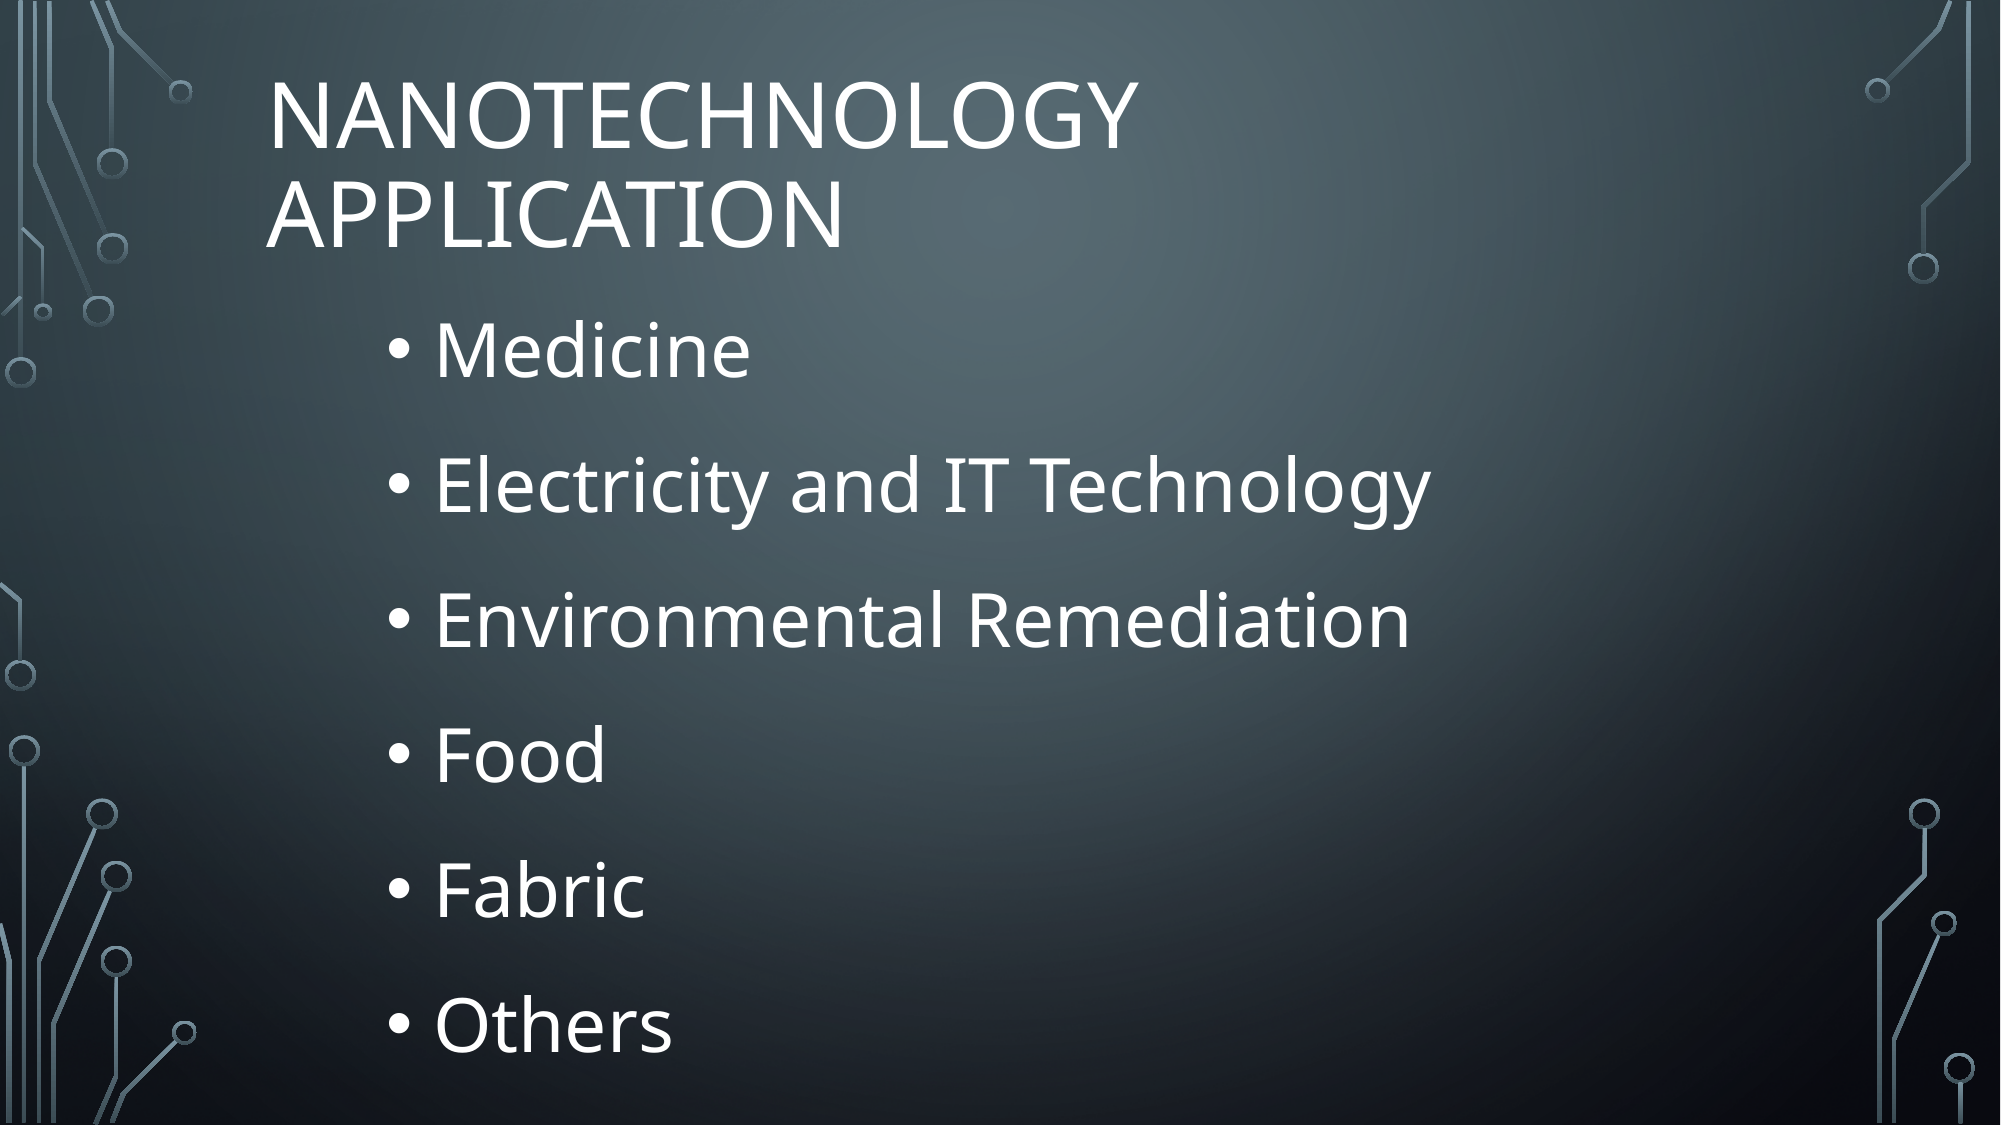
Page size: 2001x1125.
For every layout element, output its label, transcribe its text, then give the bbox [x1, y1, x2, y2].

text_box Medicine Electricity and IT Technology Environmental Remediation Food Fabric Others [371, 249, 1548, 1075]
title Nanotechnology application [251, 37, 1410, 300]
